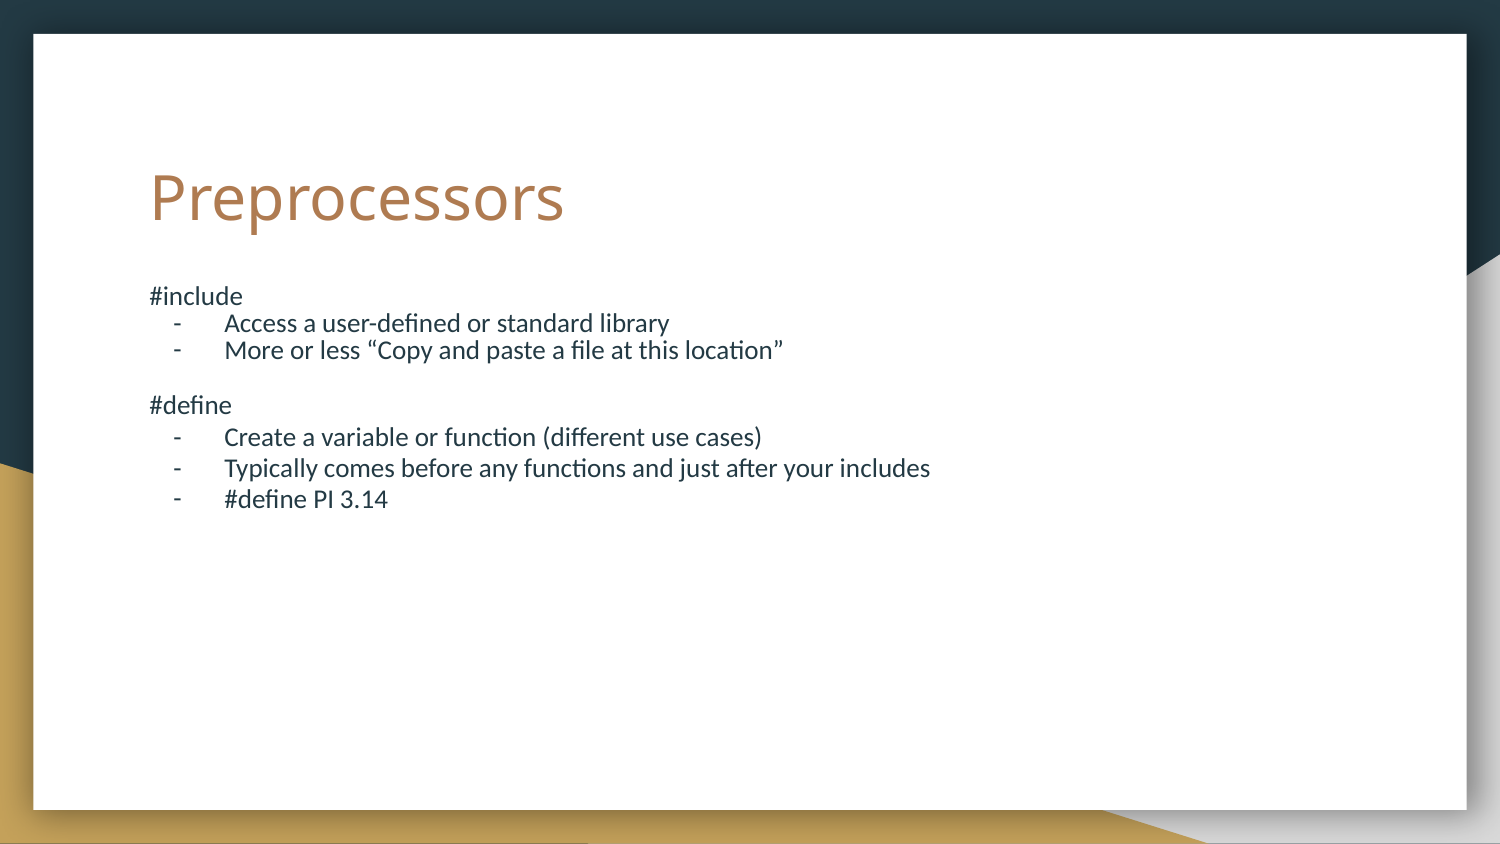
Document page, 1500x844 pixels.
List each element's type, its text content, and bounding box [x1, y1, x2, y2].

list #include Access a user-defined or standard library More or less “Copy and paste a file at this location” #define Create a variable or function (different use cases) Typically comes before any functions and just after your includes #define PI 3.14 [134, 265, 1366, 729]
title Preprocessors [134, 138, 1366, 265]
